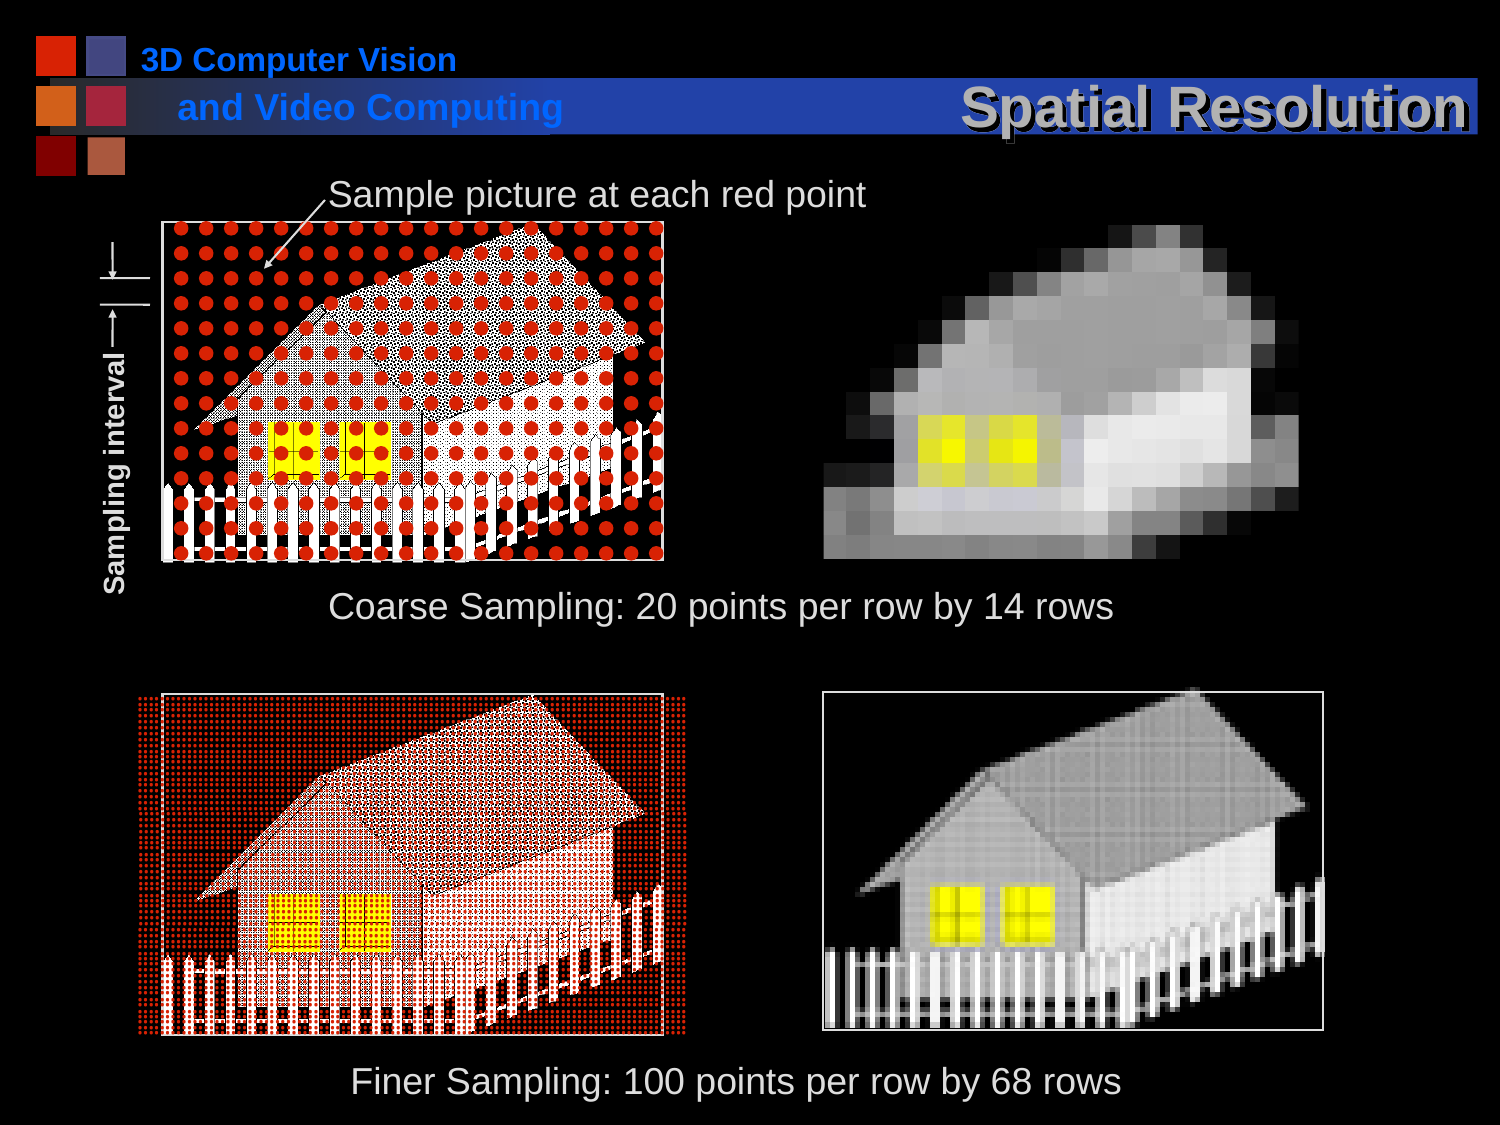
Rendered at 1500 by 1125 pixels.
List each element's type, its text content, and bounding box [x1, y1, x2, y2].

picture [824, 687, 1326, 1028]
text_box Finer Sampling: 100 points per row by 68 rows [335, 1049, 1138, 1110]
picture [823, 225, 1299, 559]
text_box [162, 221, 663, 563]
title Spatial Resolution [936, 46, 1492, 148]
text_box [108, 242, 117, 280]
text_box Sample picture at each red point [313, 162, 882, 223]
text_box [149, 682, 676, 1050]
text_box Coarse Sampling: 20 points per row by 14 rows [313, 574, 1130, 635]
text_box [108, 309, 117, 336]
text_box Sampling interval [87, 336, 138, 611]
